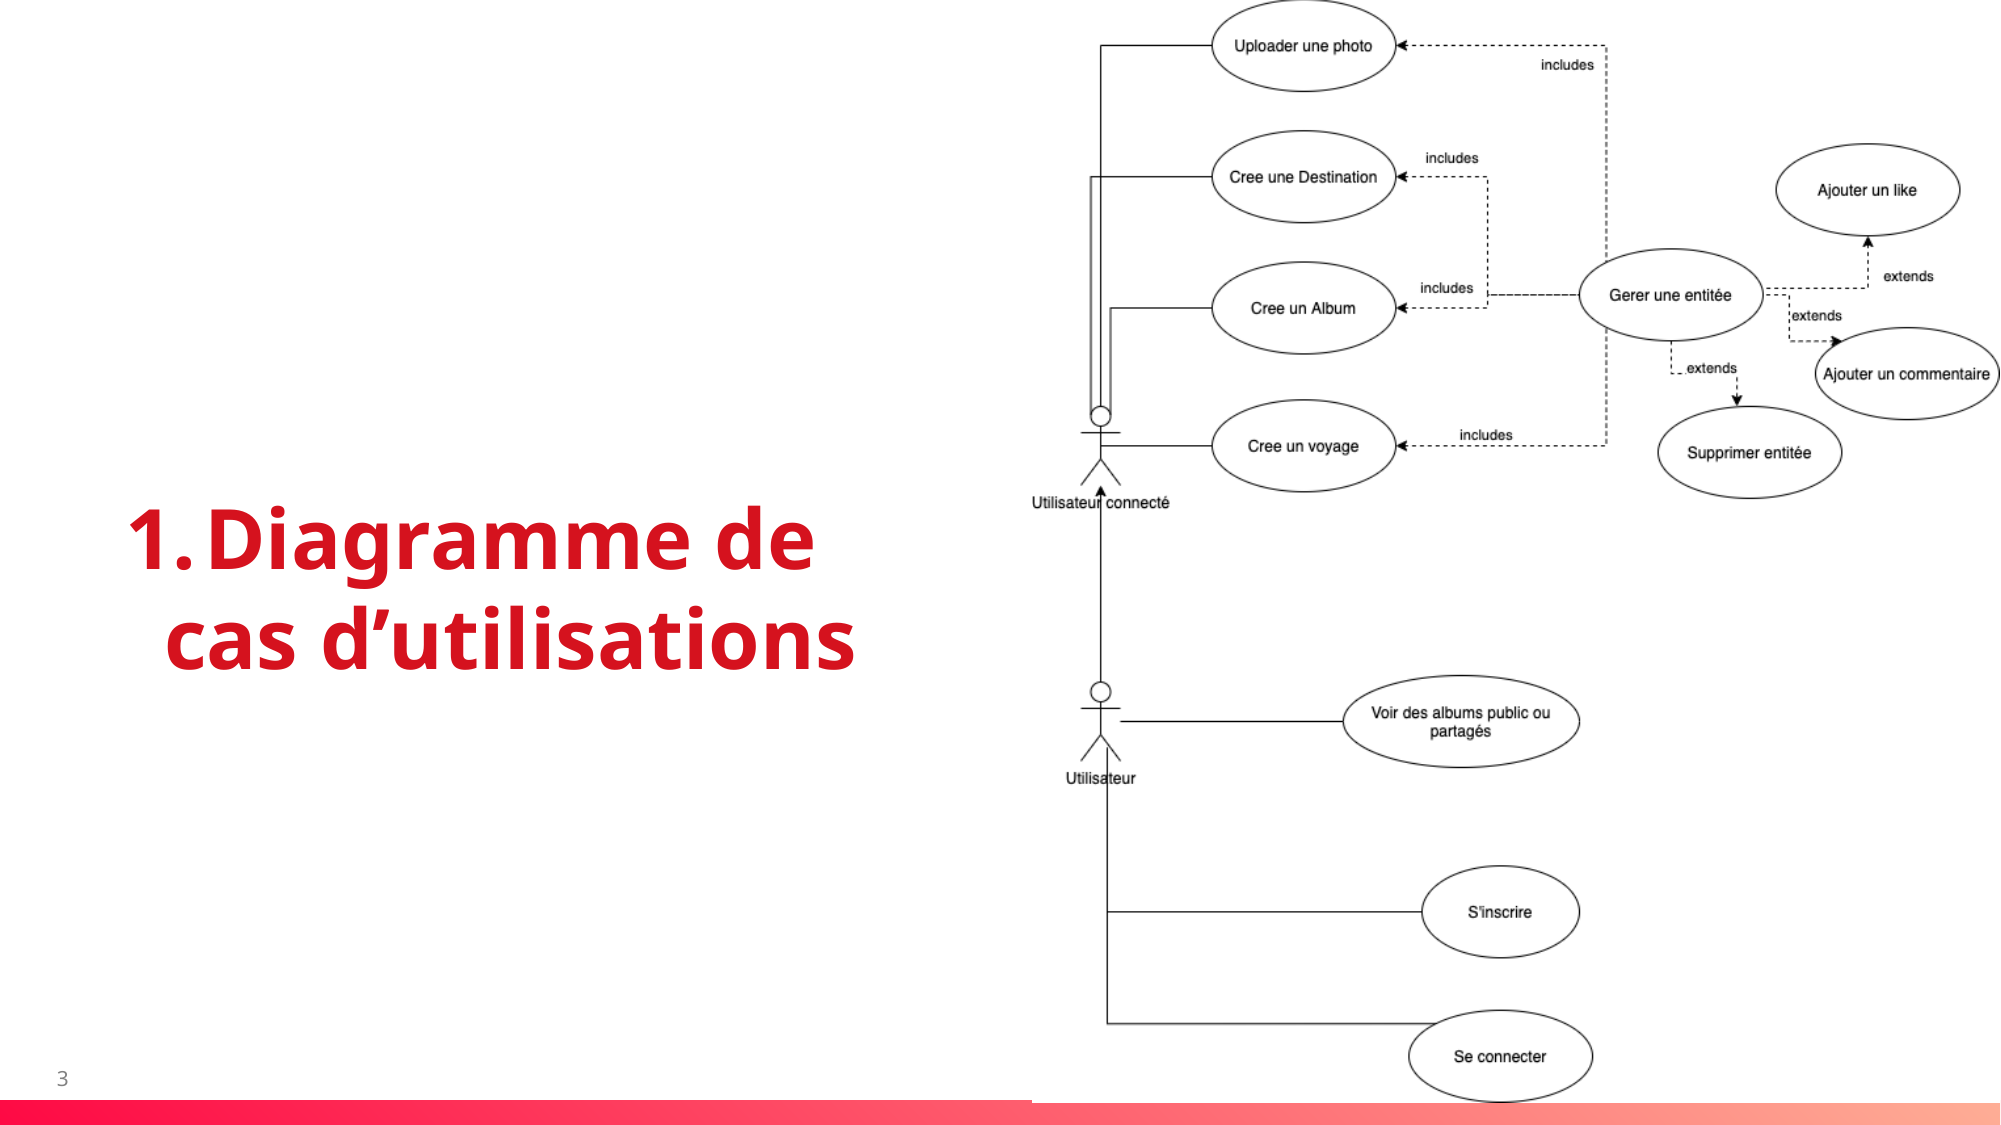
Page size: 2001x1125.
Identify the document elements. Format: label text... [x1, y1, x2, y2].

picture [1032, 0, 2000, 1103]
text_box Diagramme de cas d’utilisations [45, 471, 902, 702]
slide_number ‹#› [20, 1066, 69, 1094]
